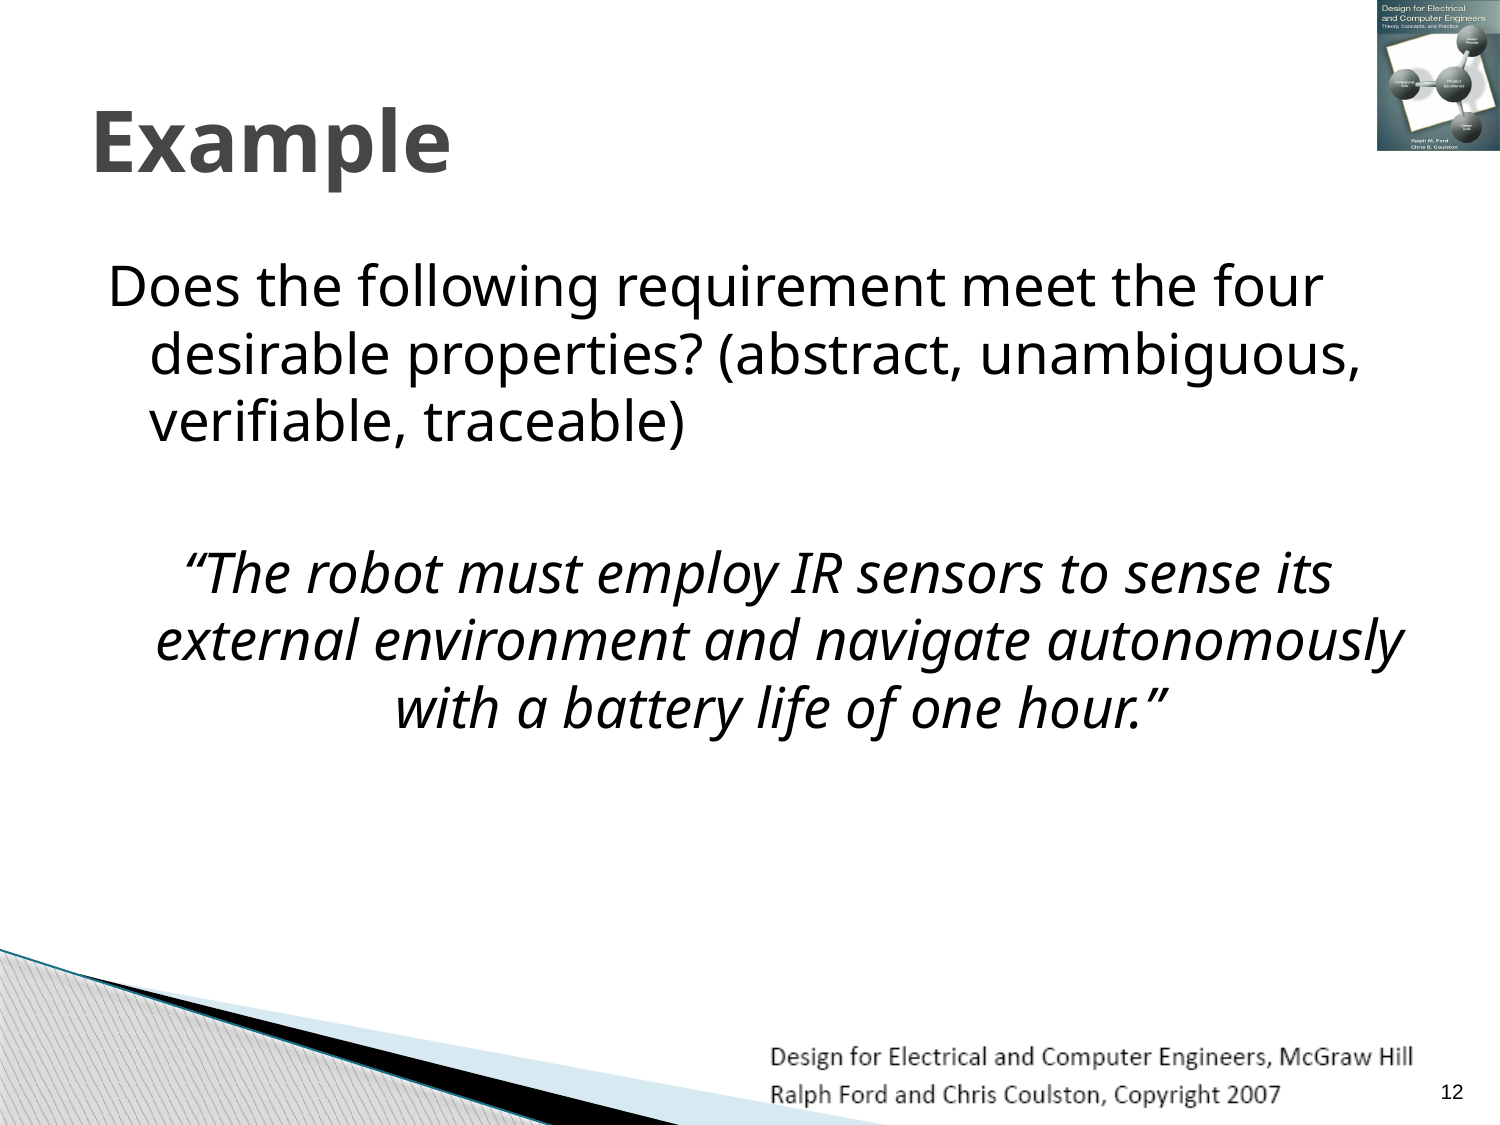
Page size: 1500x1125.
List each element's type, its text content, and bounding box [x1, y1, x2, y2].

picture [1377, 0, 1500, 151]
title Example [75, 45, 1425, 233]
picture [762, 1037, 1427, 1124]
slide_number 12 [1418, 1051, 1479, 1112]
list Does the following requirement meet the four desirable properties? (abstract, unambiguous, verifiable, traceable) “The robot must employ IR sensors to sense its external environment and navigate autonomously with a battery life of one hour.” [74, 242, 1426, 986]
